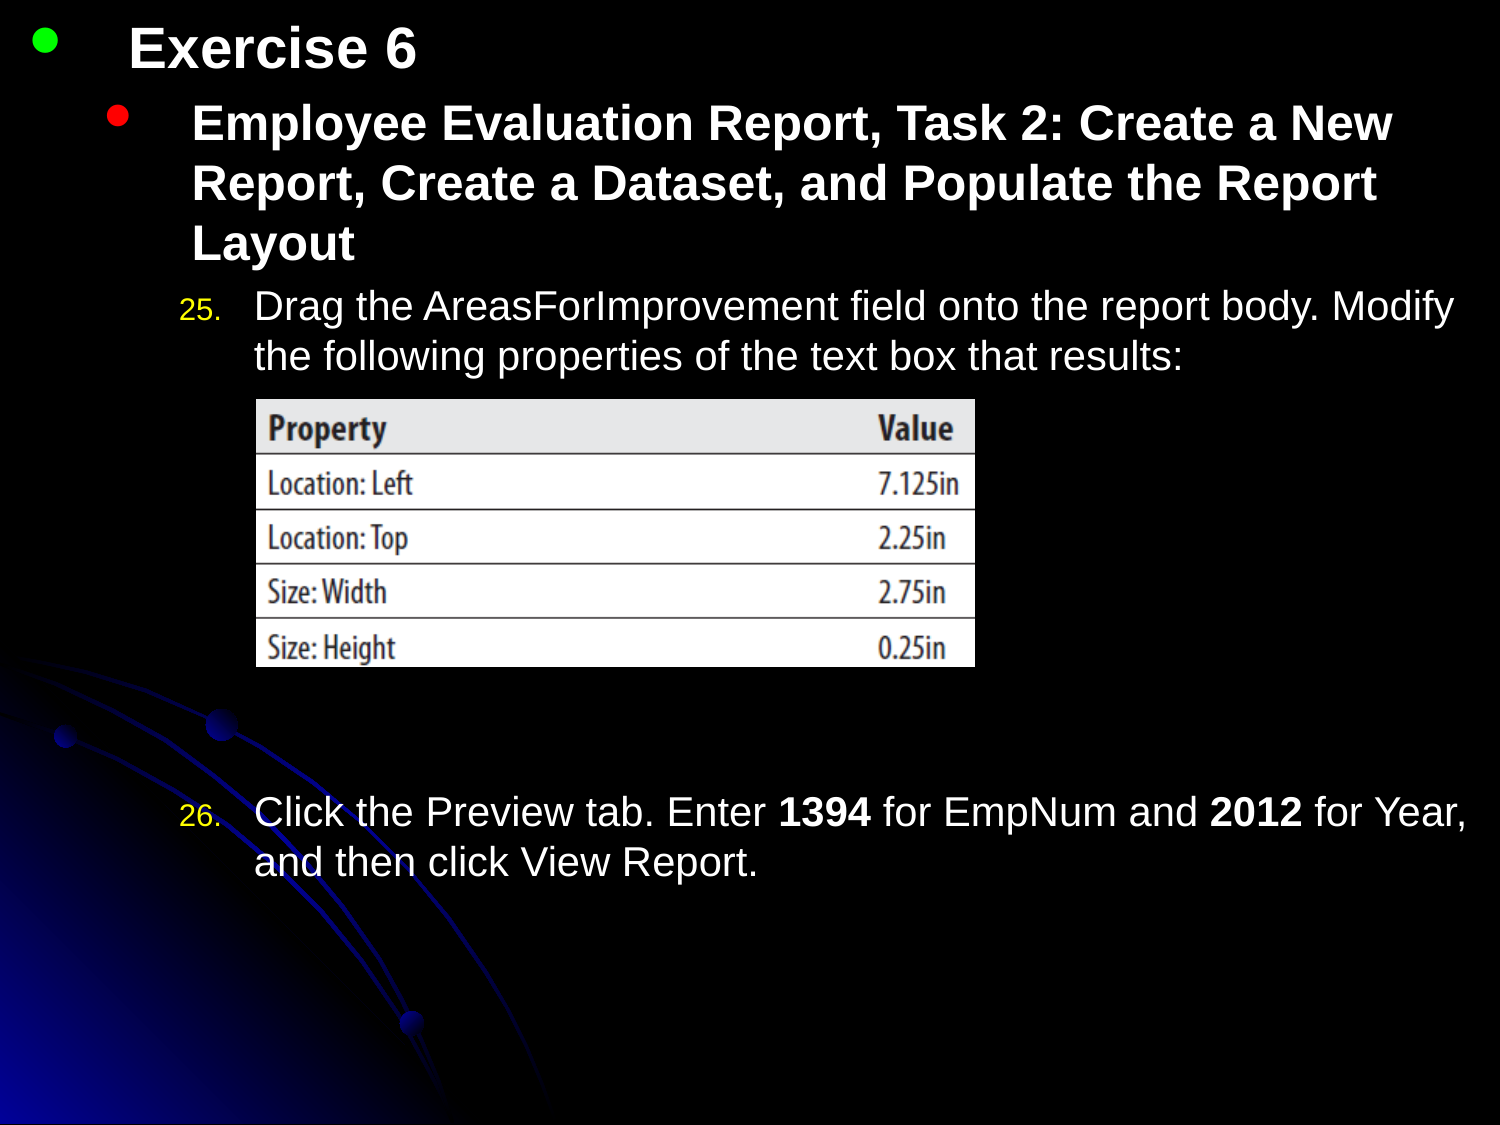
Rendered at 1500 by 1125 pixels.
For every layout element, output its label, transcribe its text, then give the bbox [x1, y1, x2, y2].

list Exercise 6 Employee Evaluation Report, Task 2: Create a New Report, Create a Dataset, and Populate the Report Layout Drag the AreasForImprovement field onto the report body. Modify the following properties of the text box that results: Click the Preview tab. Enter 1394 for EmpNum and 2012 for Year, and then click View Report. [13, 12, 1490, 1125]
picture [255, 399, 976, 667]
